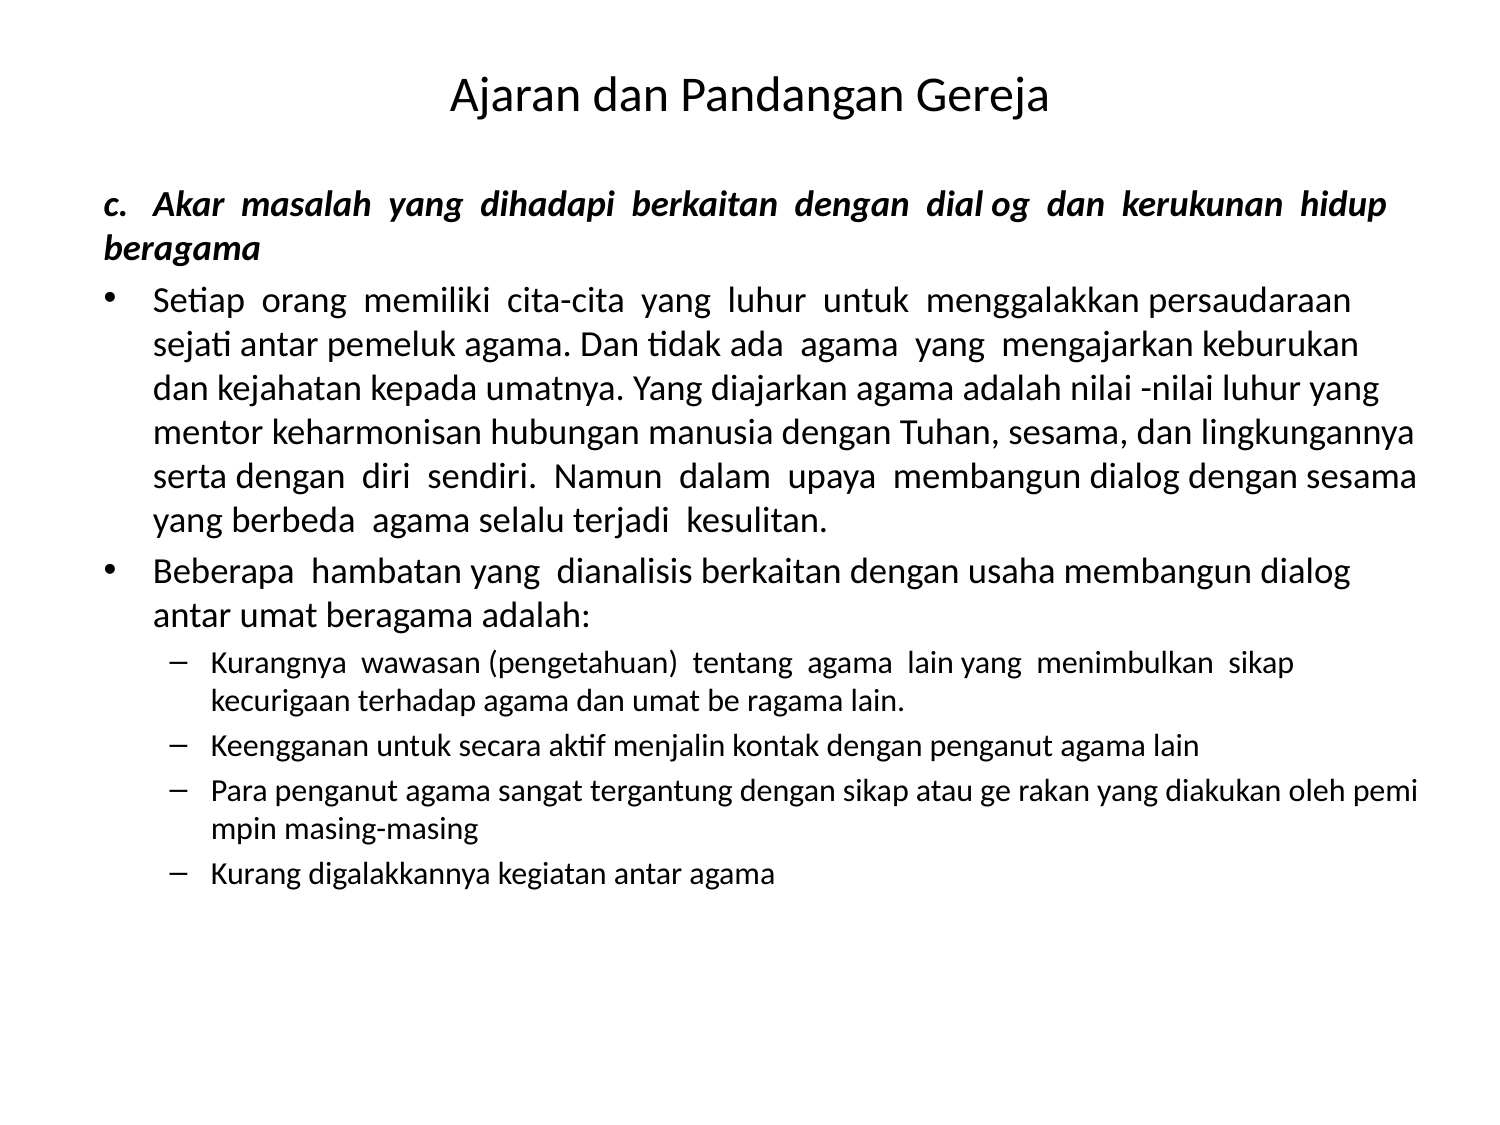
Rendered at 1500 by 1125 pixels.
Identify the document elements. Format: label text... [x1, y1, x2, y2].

list c. Akar masalah yang dihadapi berkaitan dengan dial og dan kerukunan hidup beragama Setiap orang memiliki cita-cita yang luhur untuk menggalakkan persaudaraan sejati antar pemeluk agama. Dan tidak ada agama yang mengajarkan keburukan dan kejahatan kepada umatnya. Yang diajarkan agama adalah nilai -nilai luhur yang mentor keharmonisan hubungan manusia dengan Tuhan, sesama, dan lingkungannya serta dengan diri sendiri. Namun dalam upaya membangun dialog dengan sesama yang berbeda agama selalu terjadi kesulitan. Beberapa hambatan yang dianalisis berkaitan dengan usaha membangun dialog antar umat beragama adalah: Kurangnya wawasan (pengetahuan) tentang agama lain yang menimbulkan sikap kecurigaan terhadap agama dan umat be ragama lain. Keengganan untuk secara aktif menjalin kontak dengan penganut agama lain Para penganut agama sangat tergantung dengan sikap atau ge rakan yang diakukan oleh pemi mpin masing-masing Kurang digalakkannya kegiatan antar agama [88, 172, 1439, 916]
title Ajaran dan Pandangan Gereja [75, 45, 1425, 138]
